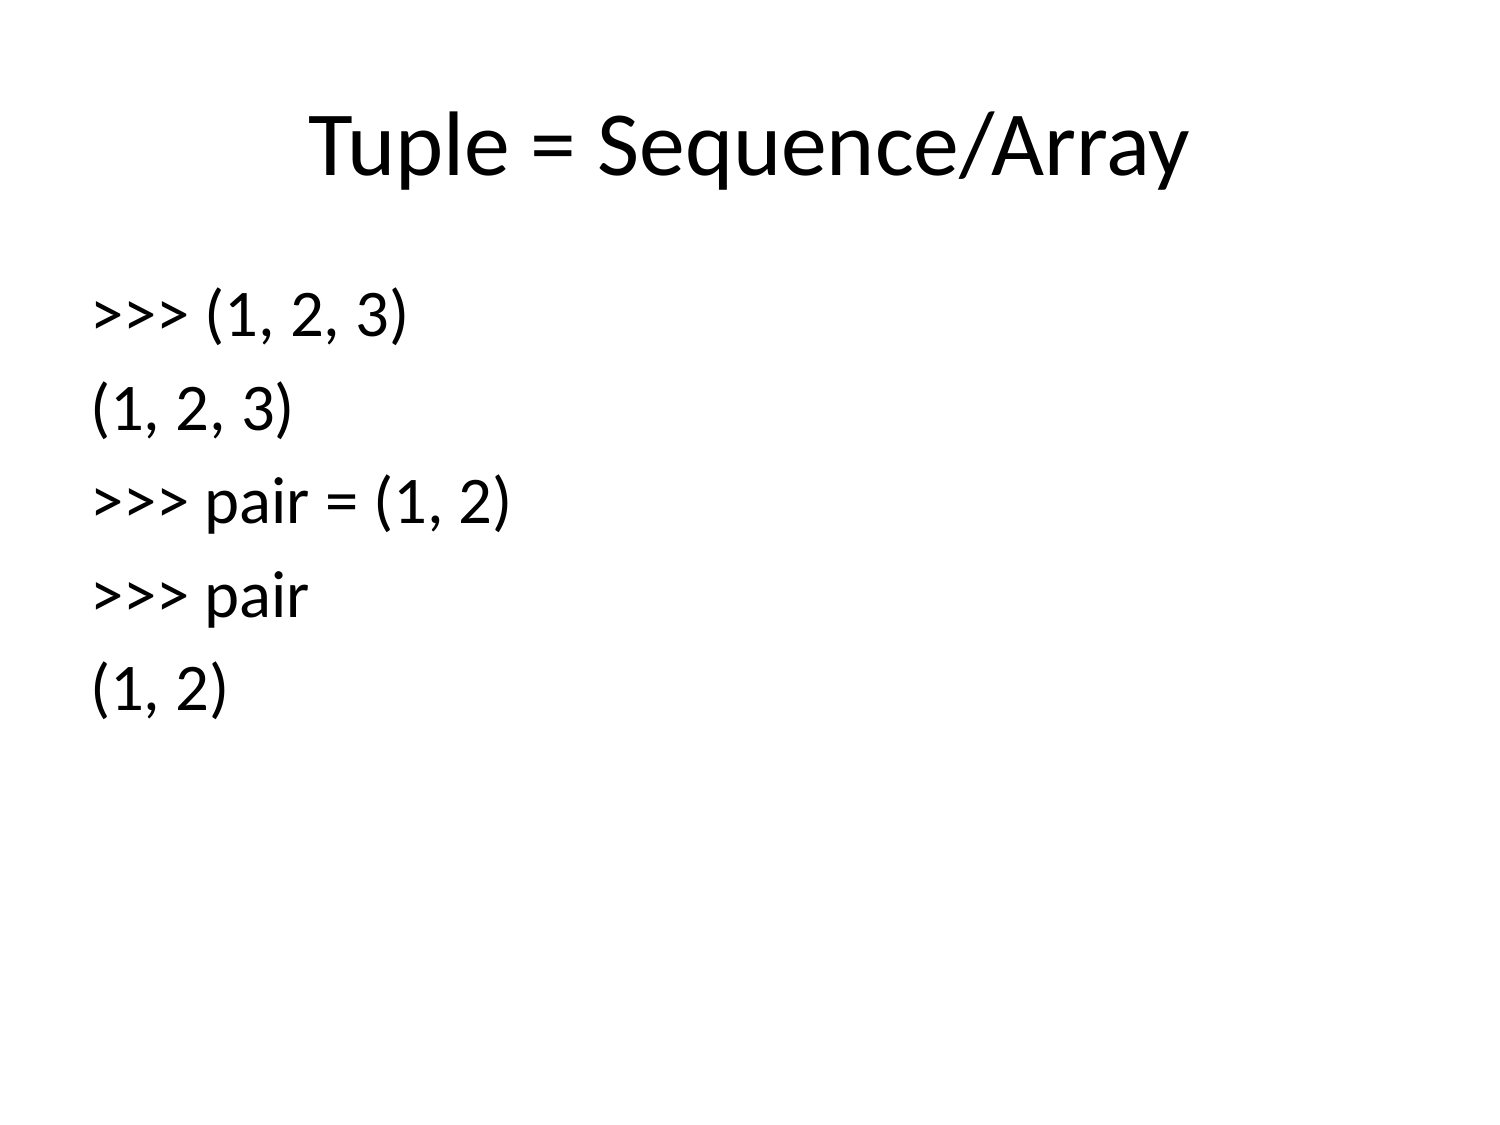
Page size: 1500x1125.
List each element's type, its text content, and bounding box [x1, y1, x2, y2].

list >>> (1, 2, 3) (1, 2, 3) >>> pair = (1, 2) >>> pair (1, 2) [75, 262, 1425, 1005]
title Tuple = Sequence/Array [75, 45, 1425, 233]
